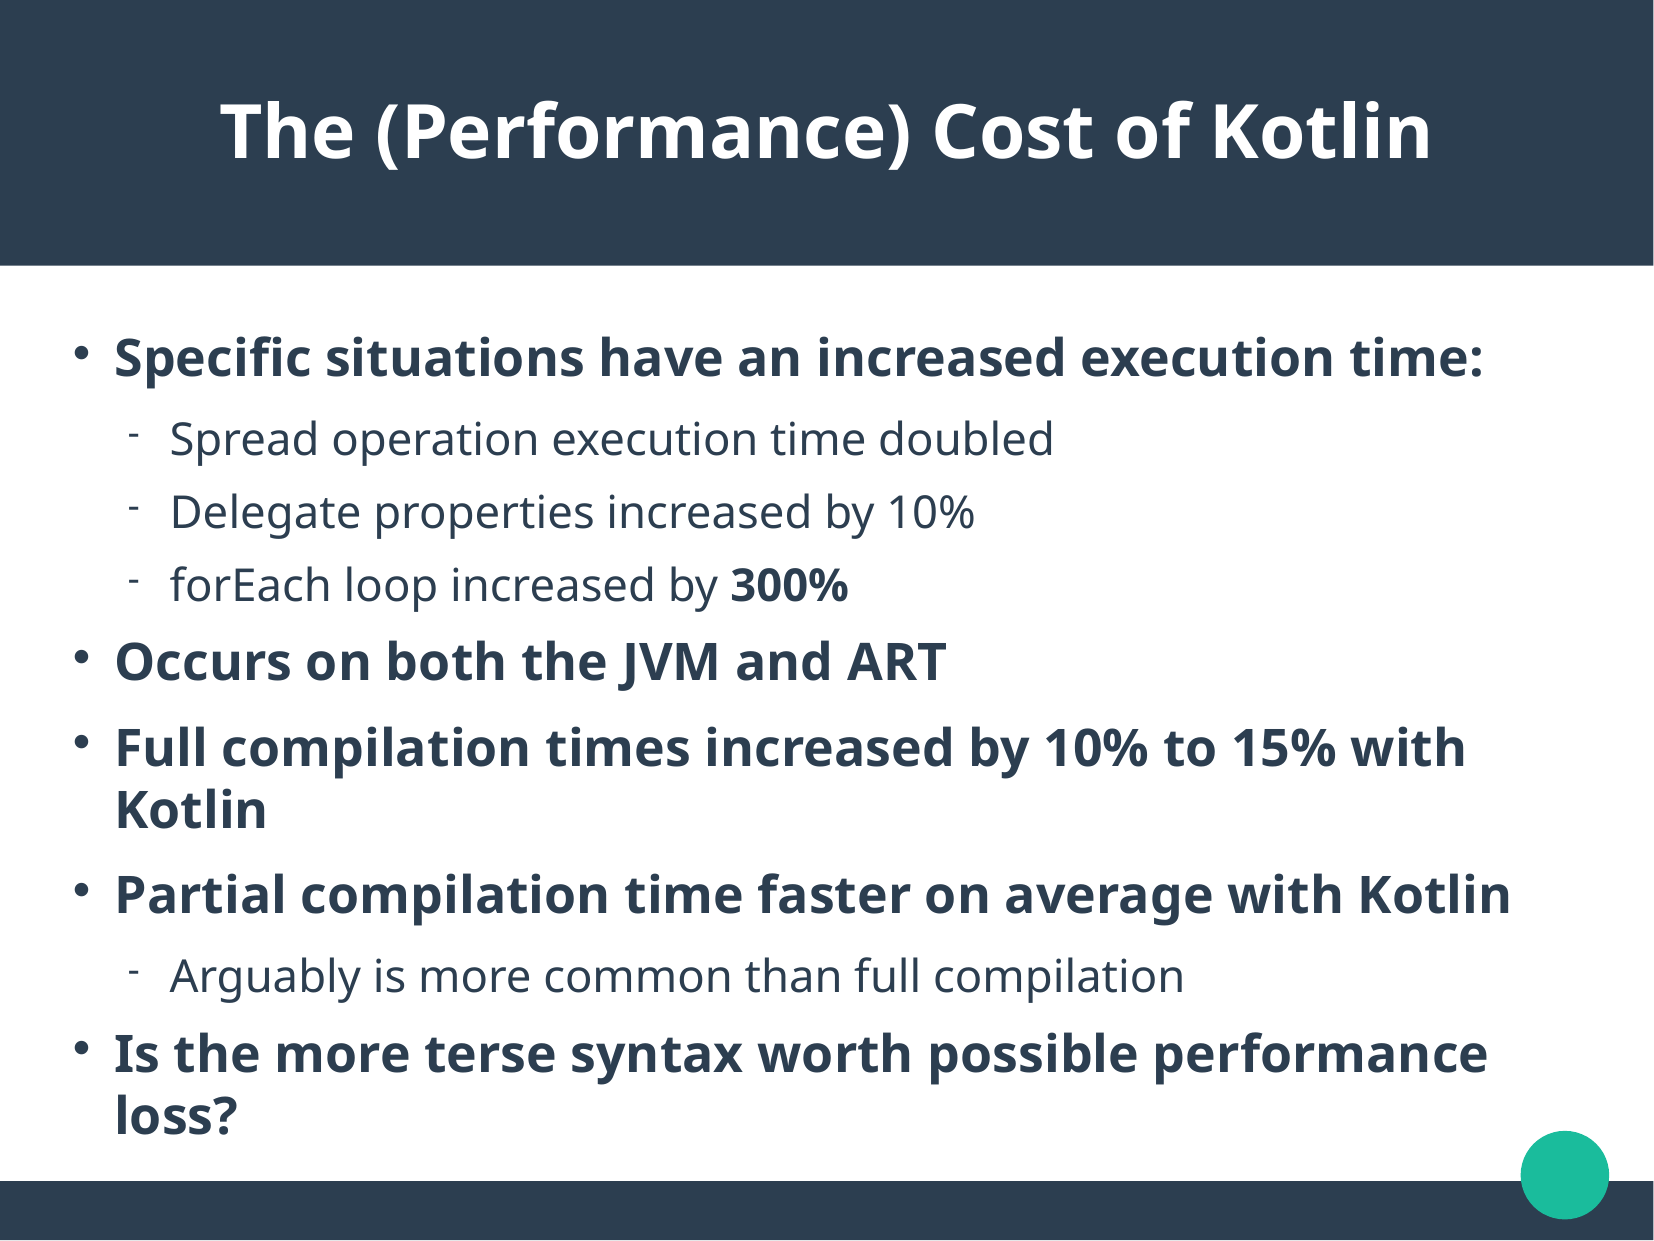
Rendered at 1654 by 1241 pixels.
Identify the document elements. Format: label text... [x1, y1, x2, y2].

text_box Specific situations have an increased execution time: Spread operation execution time doubled Delegate properties increased by 10% forEach loop increased by 300% Occurs on both the JVM and ART Full compilation times increased by 10% to 15% with Kotlin Partial compilation time faster on average with Kotlin Arguably is more common than full compilation Is the more terse syntax worth possible performance loss? [58, 324, 1595, 1152]
text_box The (Performance) Cost of Kotlin [58, 49, 1595, 207]
